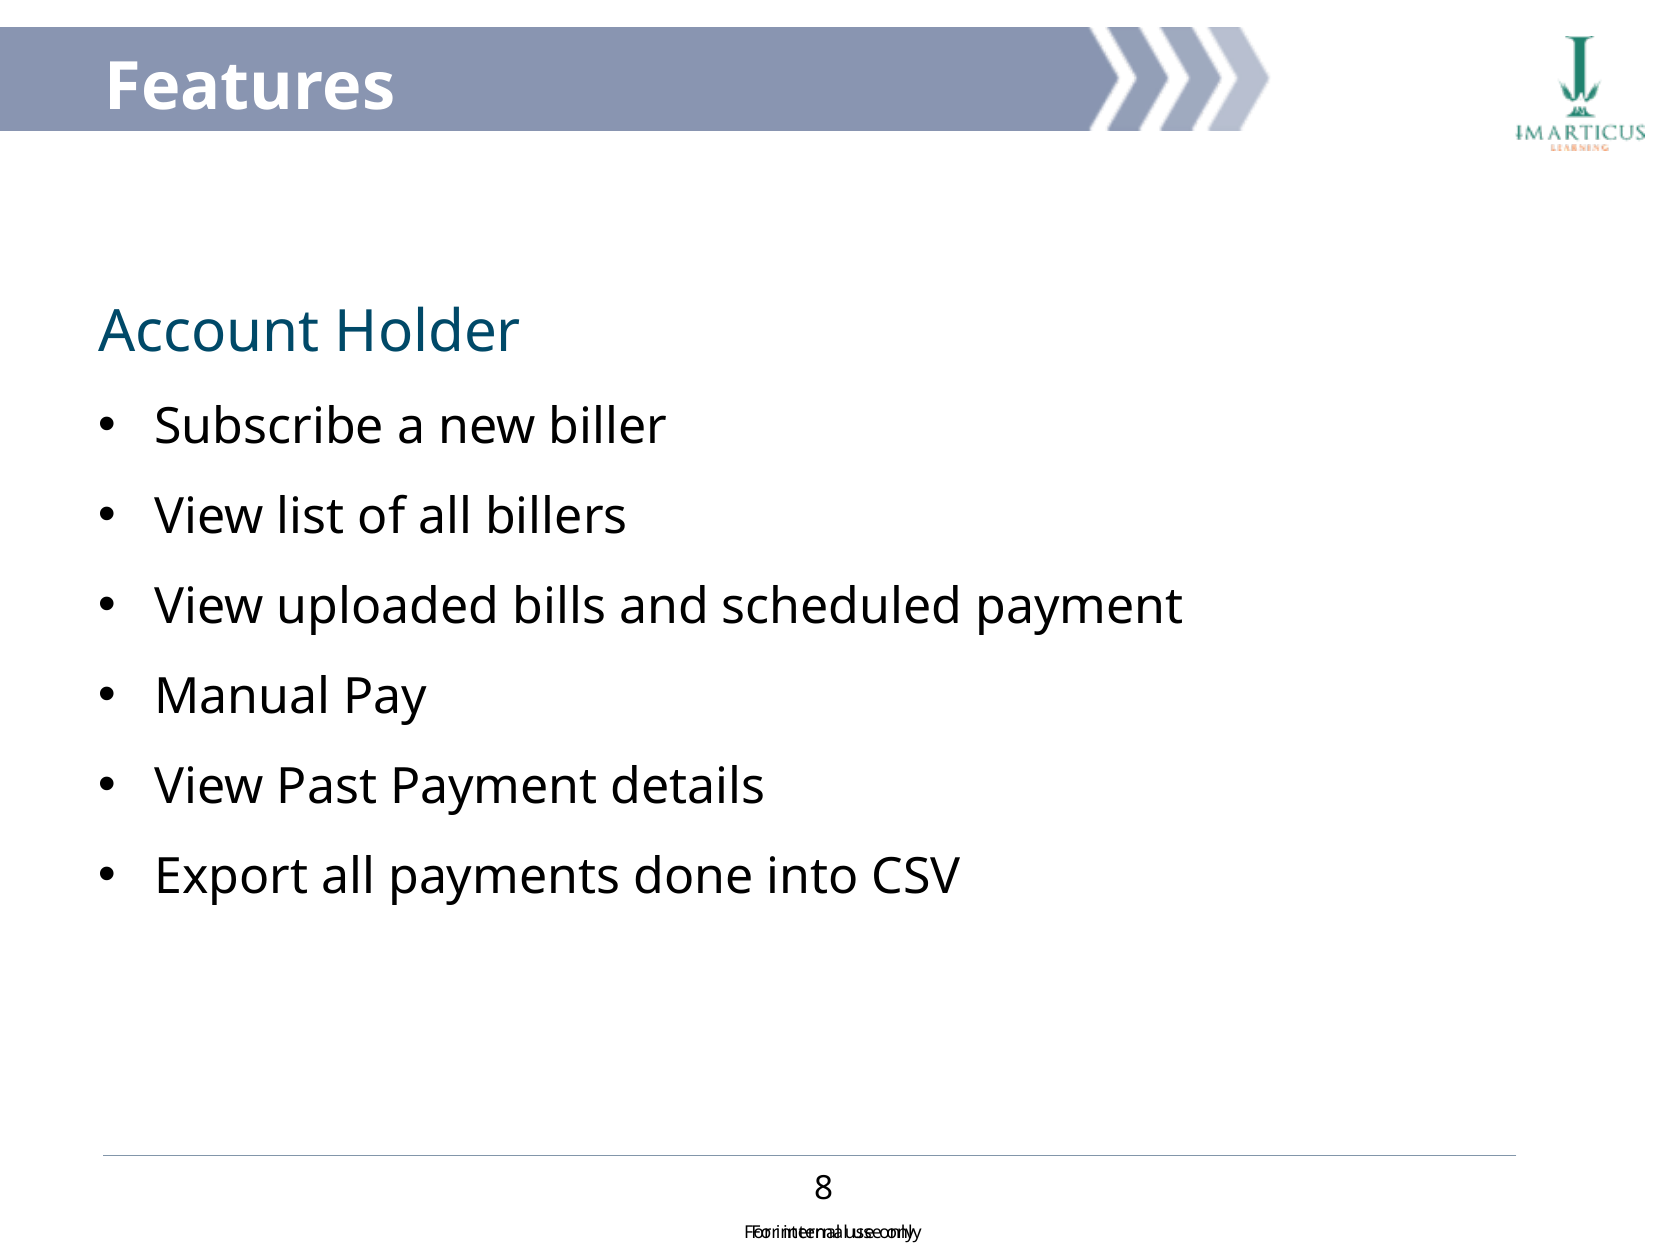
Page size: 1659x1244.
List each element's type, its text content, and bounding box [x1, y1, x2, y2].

text_box Features [98, 36, 1158, 129]
text_box Account Holder Subscribe a new biller View list of all billers View uploaded bills and scheduled payment Manual Pay View Past Payment details Export all payments done into CSV [98, 252, 1398, 910]
picture [1515, 36, 1645, 151]
